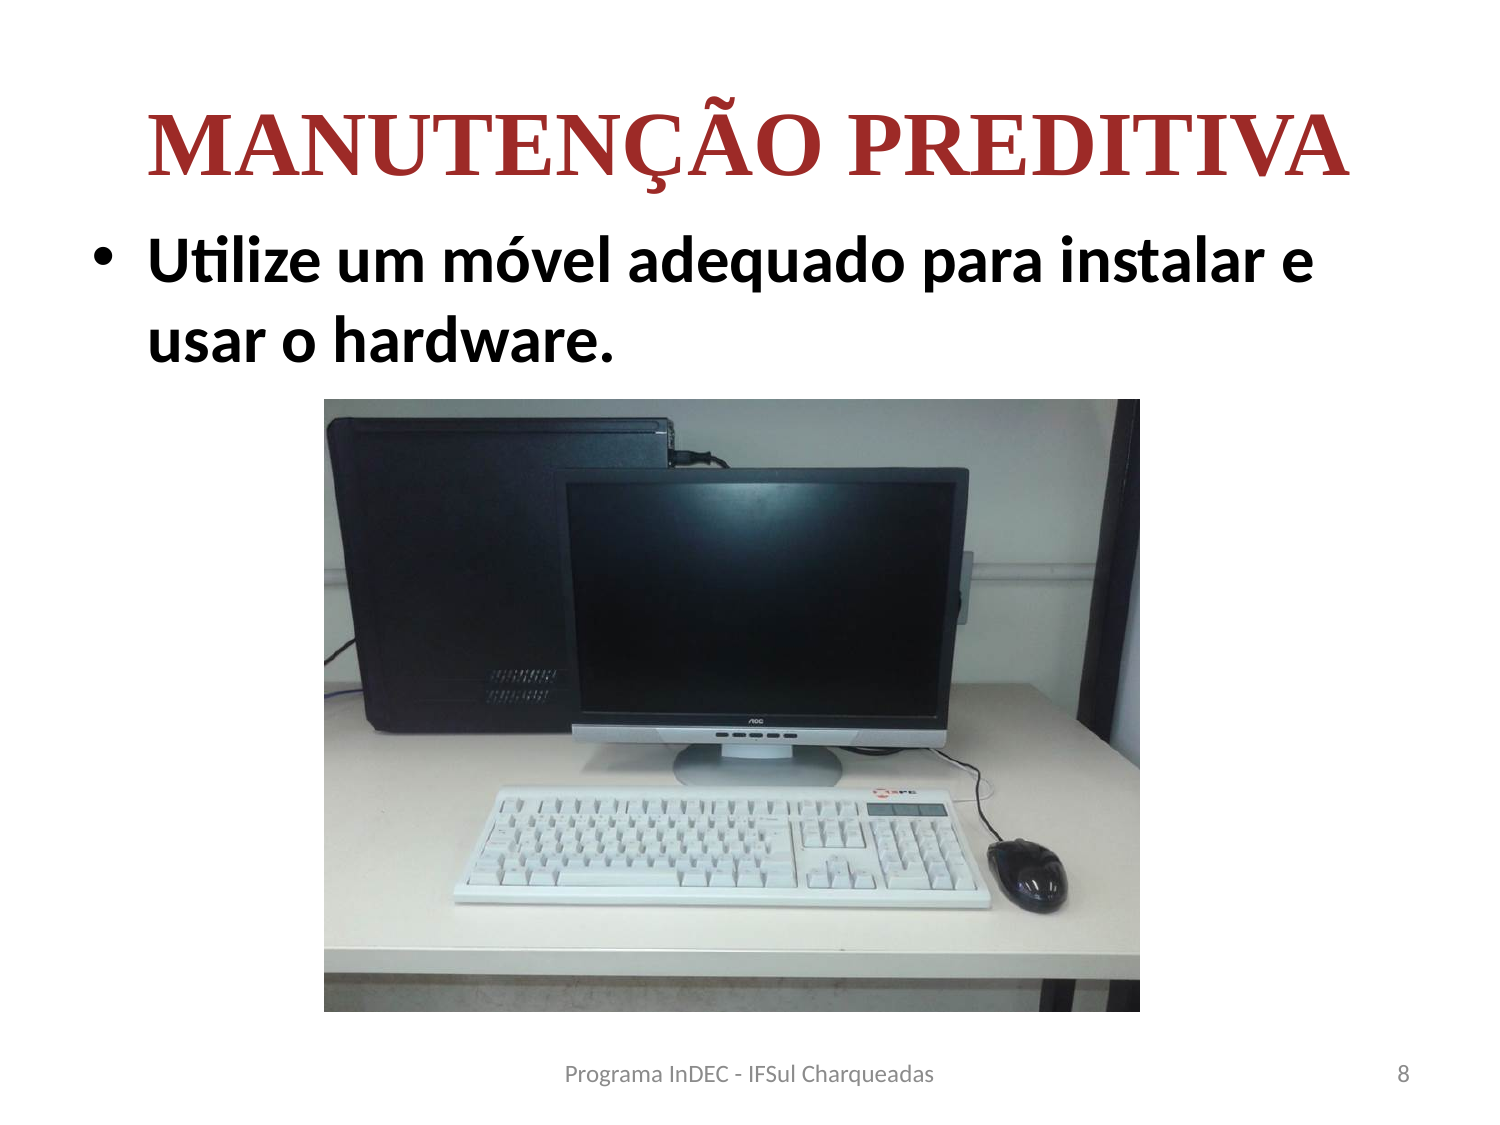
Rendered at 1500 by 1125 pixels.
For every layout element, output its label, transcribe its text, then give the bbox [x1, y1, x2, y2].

slide_number 8 [1074, 1042, 1425, 1103]
title MANUTENÇÃO PREDITIVA [75, 45, 1425, 233]
picture [324, 399, 1140, 1013]
footer Programa InDEC - IFSul Charqueadas [512, 1042, 988, 1103]
list Utilize um móvel adequado para instalar e usar o hardware. [76, 208, 1427, 1071]
